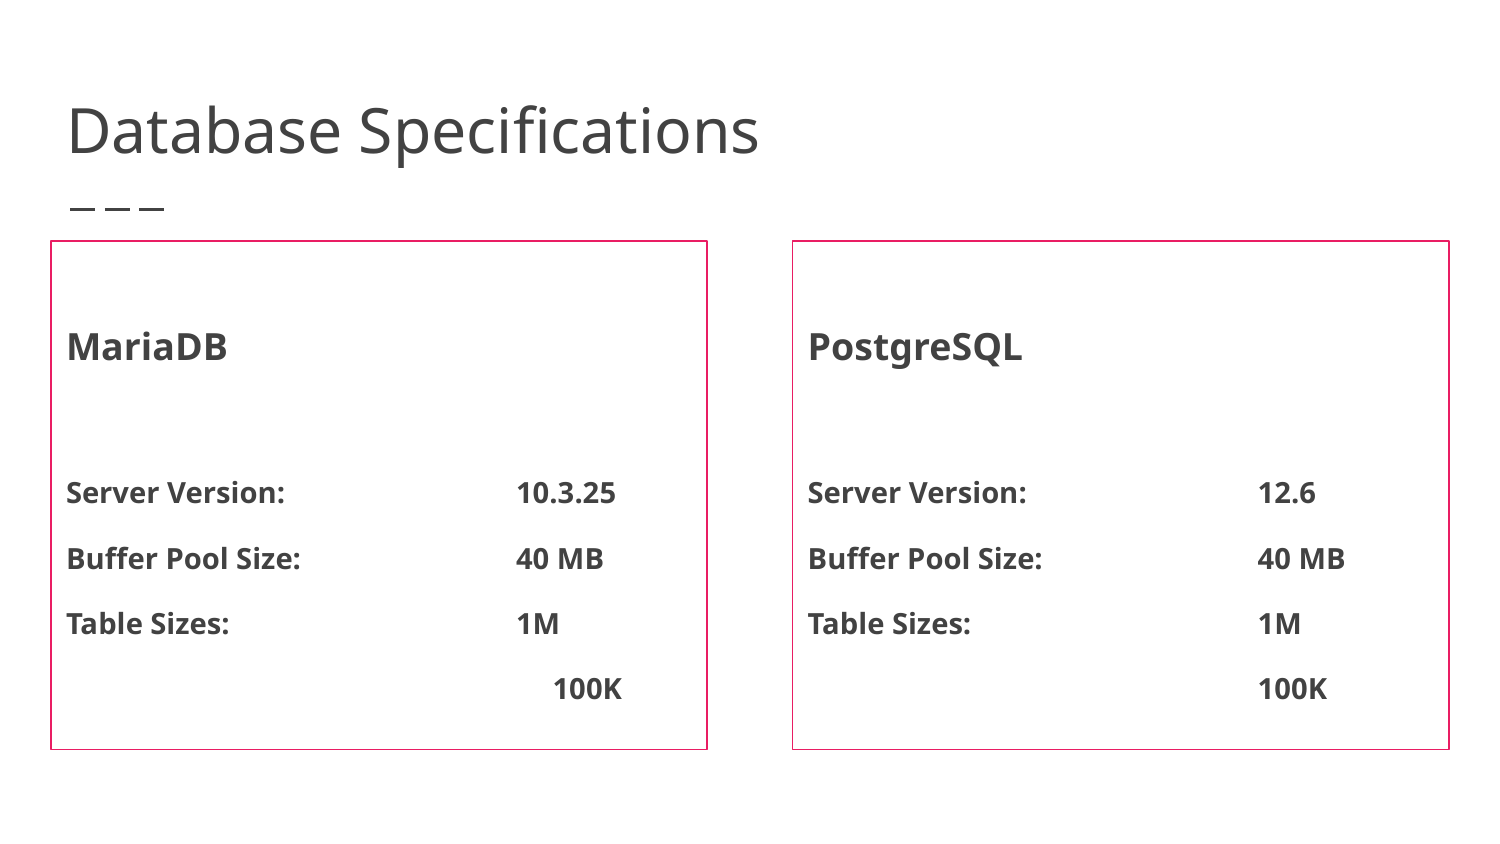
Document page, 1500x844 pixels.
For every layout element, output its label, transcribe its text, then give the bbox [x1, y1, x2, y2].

list MariaDB Server Version: 10.3.25 Buffer Pool Size: 40 MB Table Sizes: 1M 100K [51, 240, 708, 750]
title Database Specifications [51, 61, 1449, 182]
list PostgreSQL Server Version: 12.6 Buffer Pool Size: 40 MB Table Sizes: 1M 100K [792, 240, 1449, 750]
